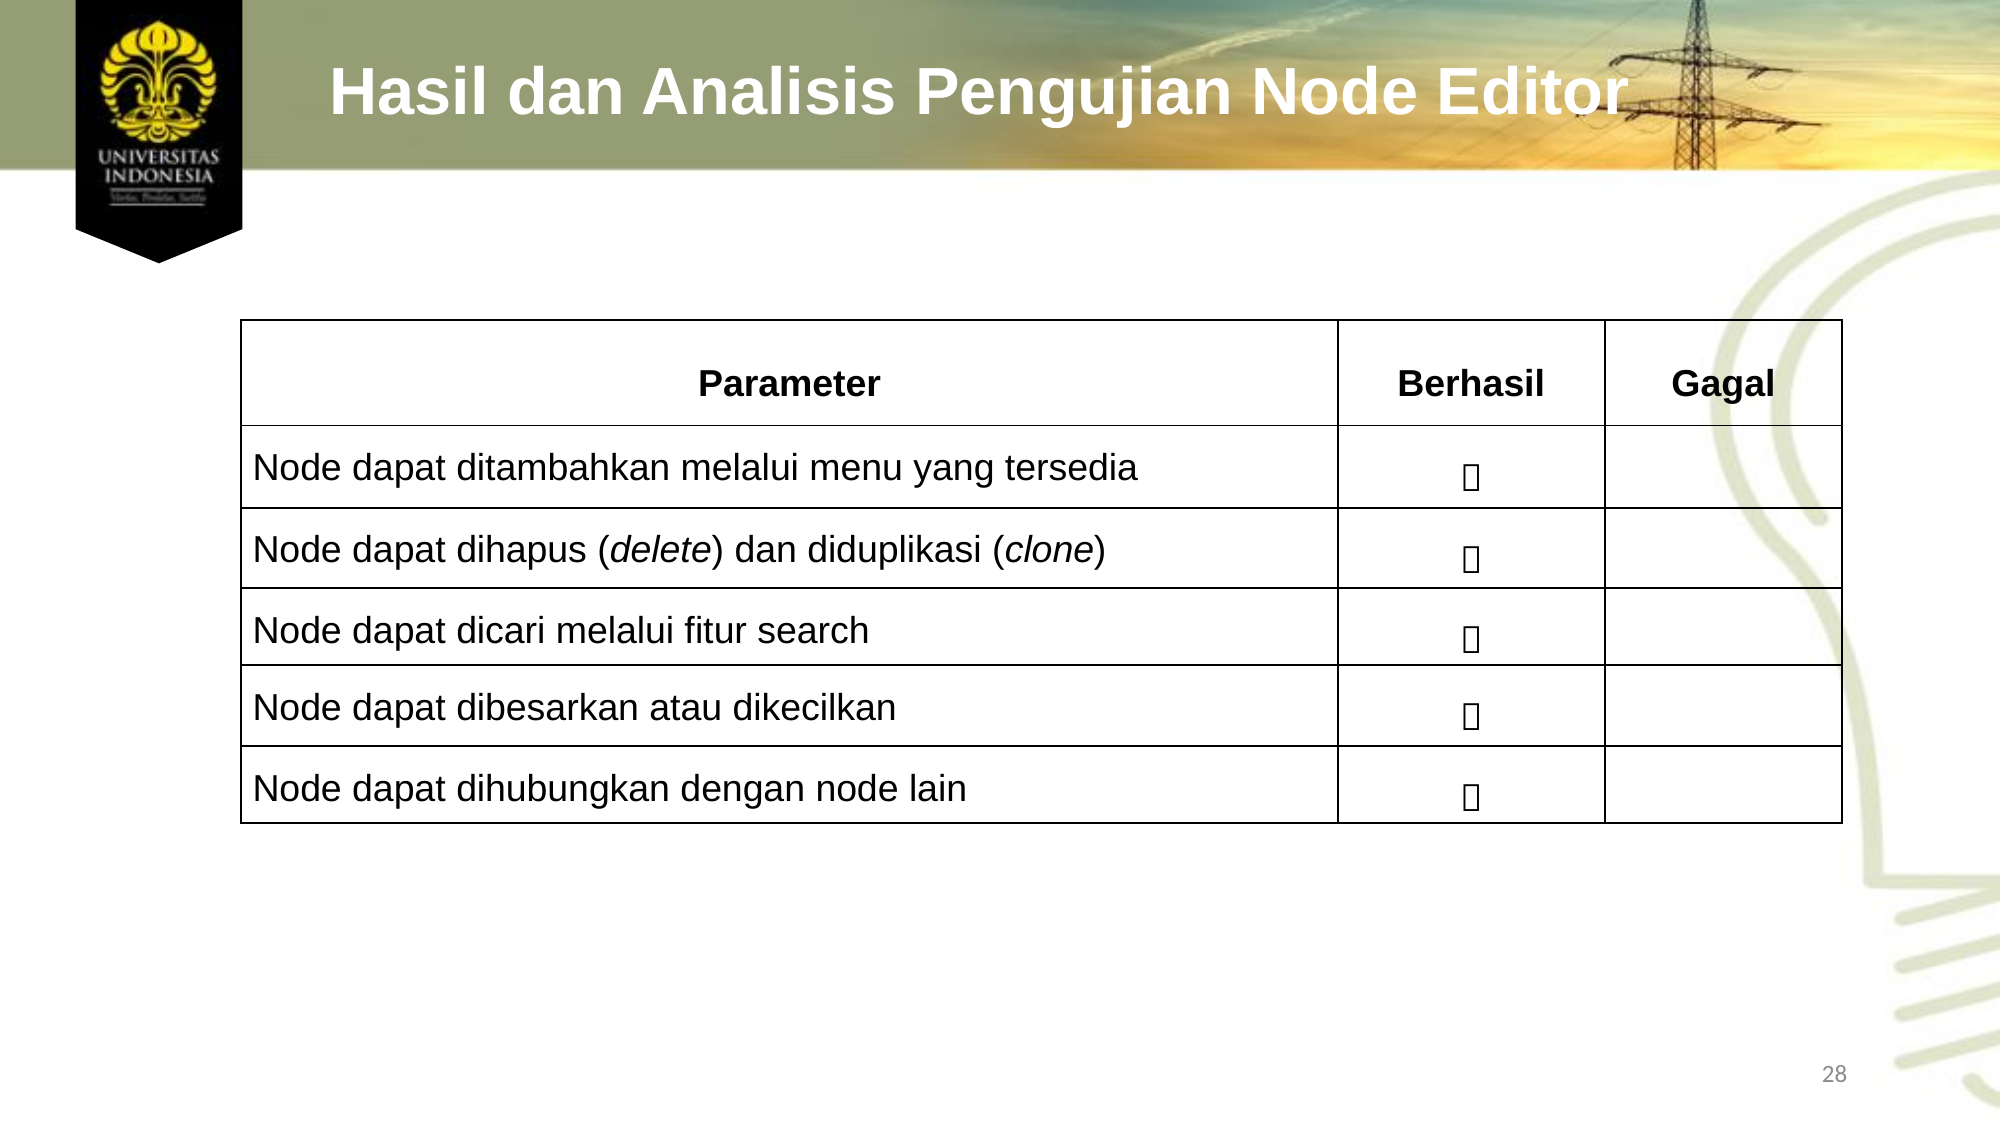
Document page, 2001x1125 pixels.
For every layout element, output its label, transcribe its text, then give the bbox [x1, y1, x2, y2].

table_cell Node dapat dibesarkan atau dikecilkan [242, 666, 1337, 745]
table_cell [1606, 509, 1841, 587]
table_cell  [1339, 666, 1604, 745]
table_header Gagal [1606, 321, 1841, 425]
table_cell  [1339, 426, 1604, 507]
picture [0, 0, 2000, 1125]
table_header Parameter [242, 321, 1337, 425]
table_cell Node dapat dicari melalui fitur search [242, 589, 1337, 664]
table_cell  [1339, 589, 1604, 664]
picture [82, 15, 236, 214]
table_cell  [1339, 747, 1604, 822]
table_cell [1606, 666, 1841, 745]
table_cell [1606, 747, 1841, 822]
table_cell Node dapat dihapus (delete) dan diduplikasi (clone) [242, 509, 1337, 587]
table_header Berhasil [1339, 321, 1604, 425]
title Hasil dan Analisis Pengujian Node Editor [314, 27, 1723, 158]
text_box [75, 0, 243, 264]
table_cell Node dapat dihubungkan dengan node lain [242, 747, 1337, 822]
table_cell [1606, 589, 1841, 664]
table_cell  [1339, 509, 1604, 587]
table_cell Node dapat ditambahkan melalui menu yang tersedia [242, 426, 1337, 507]
table_cell [1606, 426, 1841, 507]
slide_number 28 [1412, 1042, 1863, 1103]
